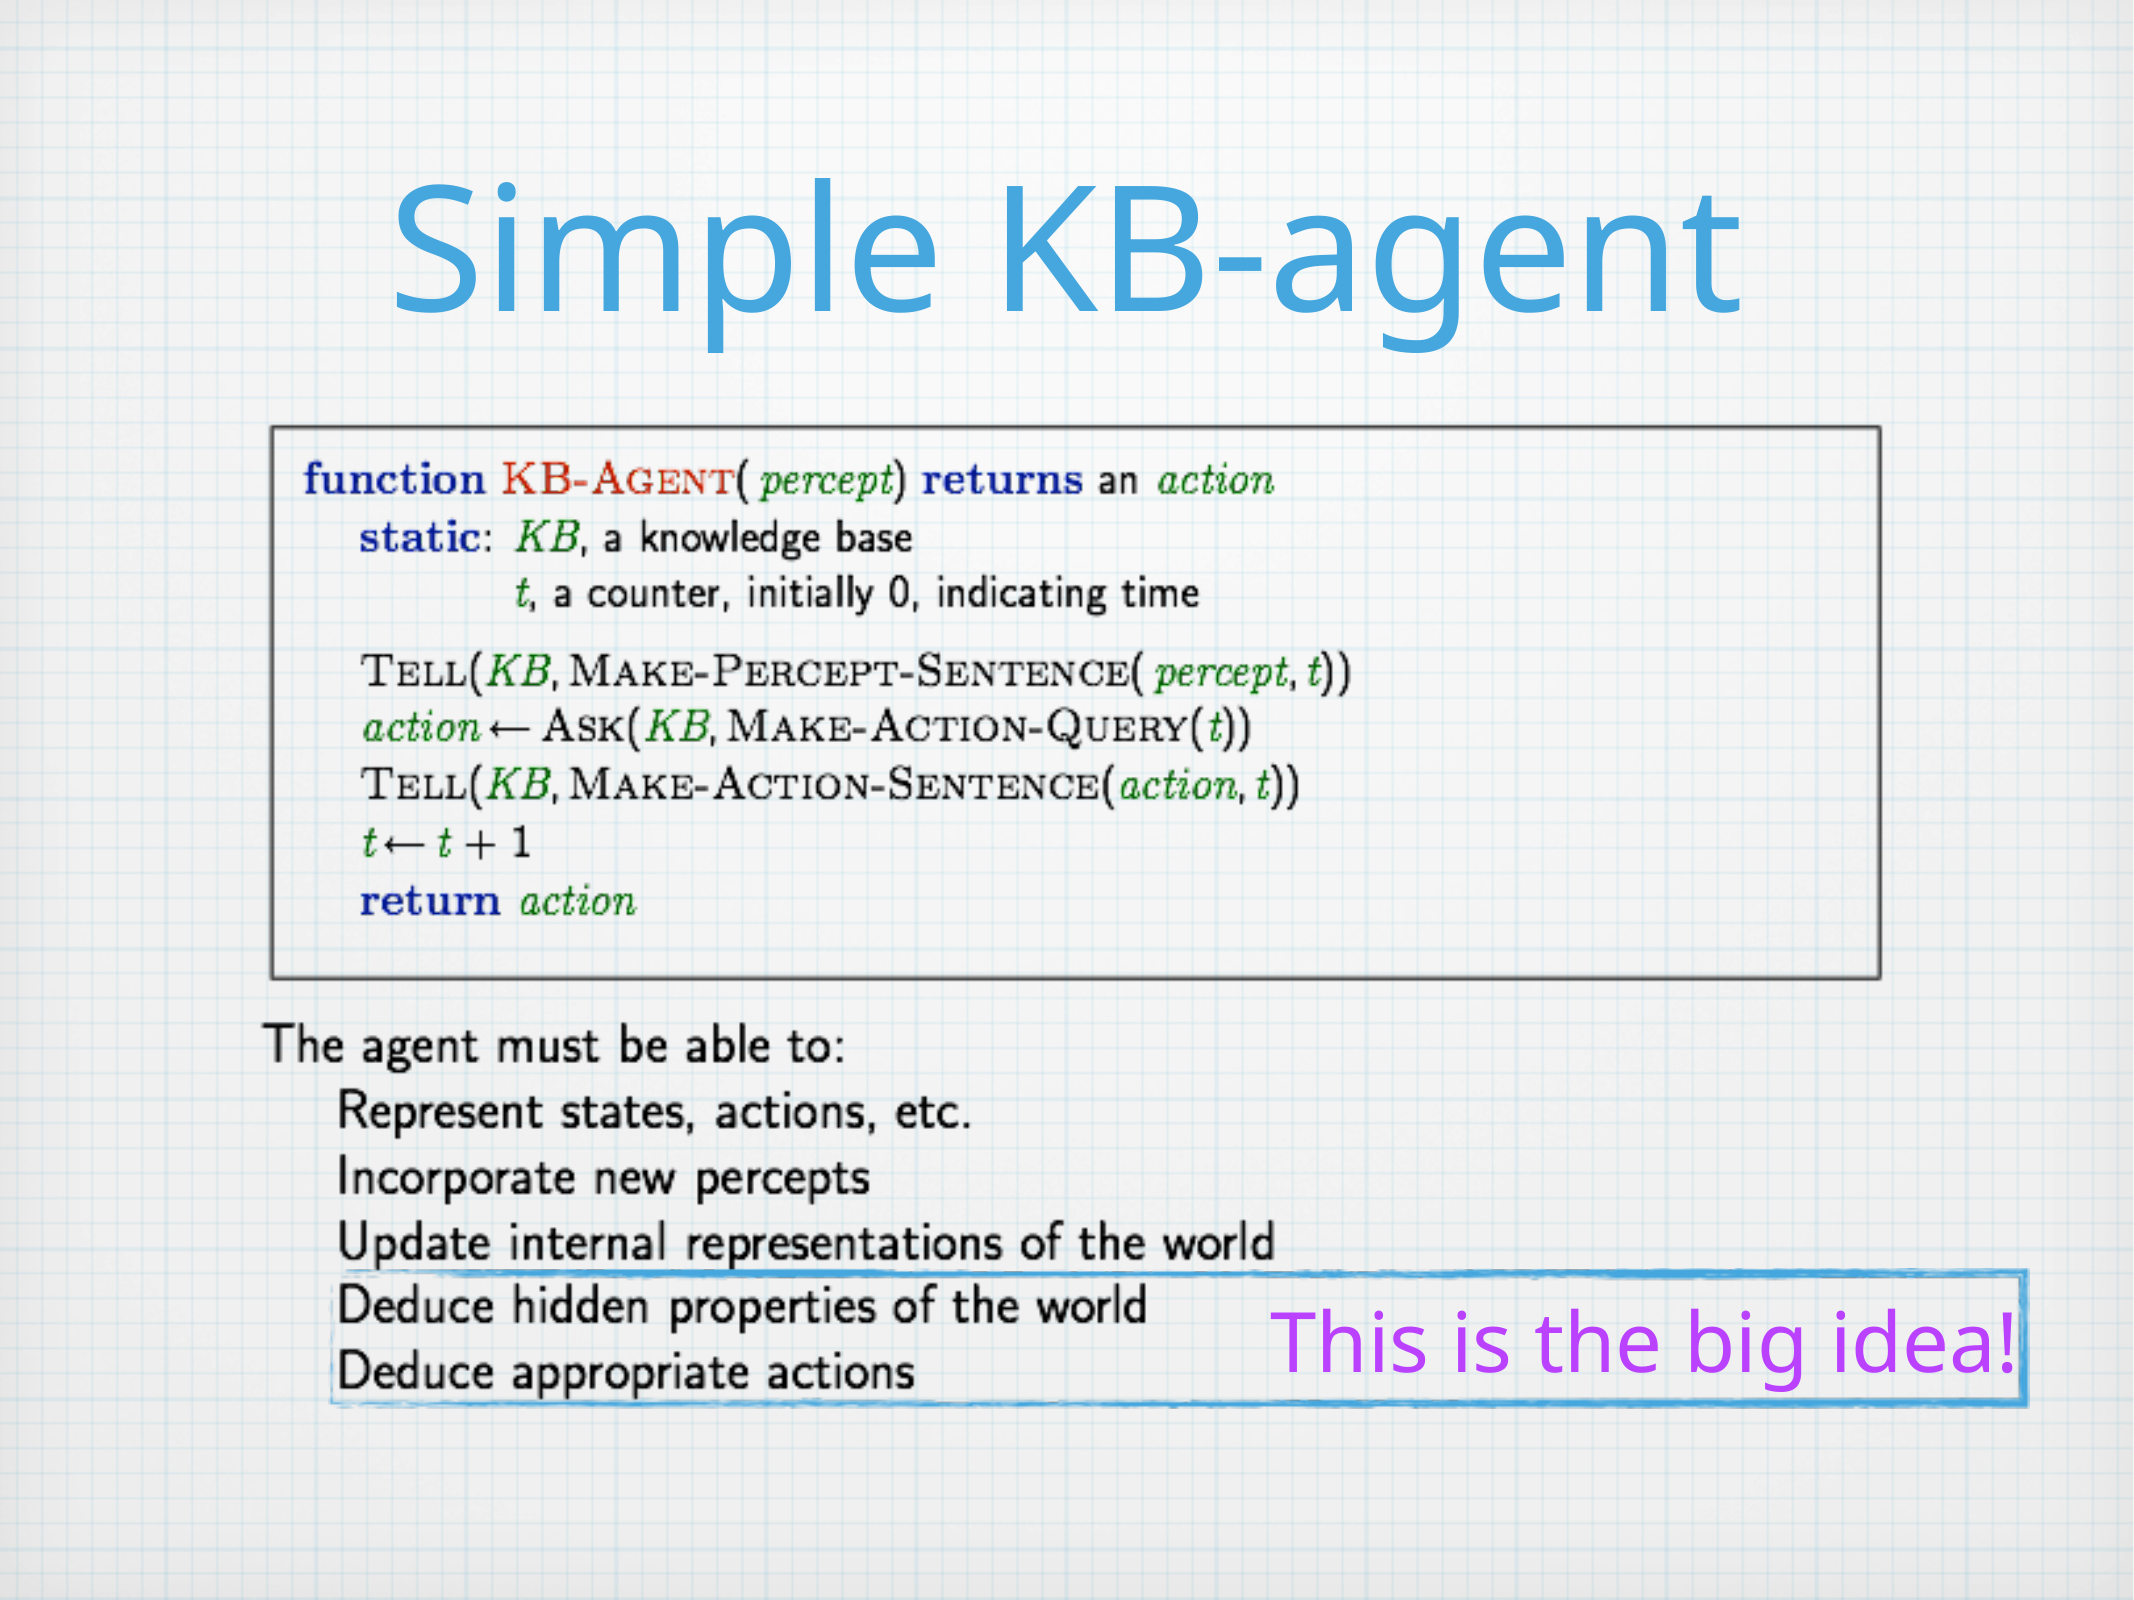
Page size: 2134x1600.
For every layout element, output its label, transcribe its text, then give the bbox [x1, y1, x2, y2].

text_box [327, 1268, 2030, 1411]
picture [0, 0, 2134, 1600]
title Simple KB-agent [207, 41, 1926, 397]
